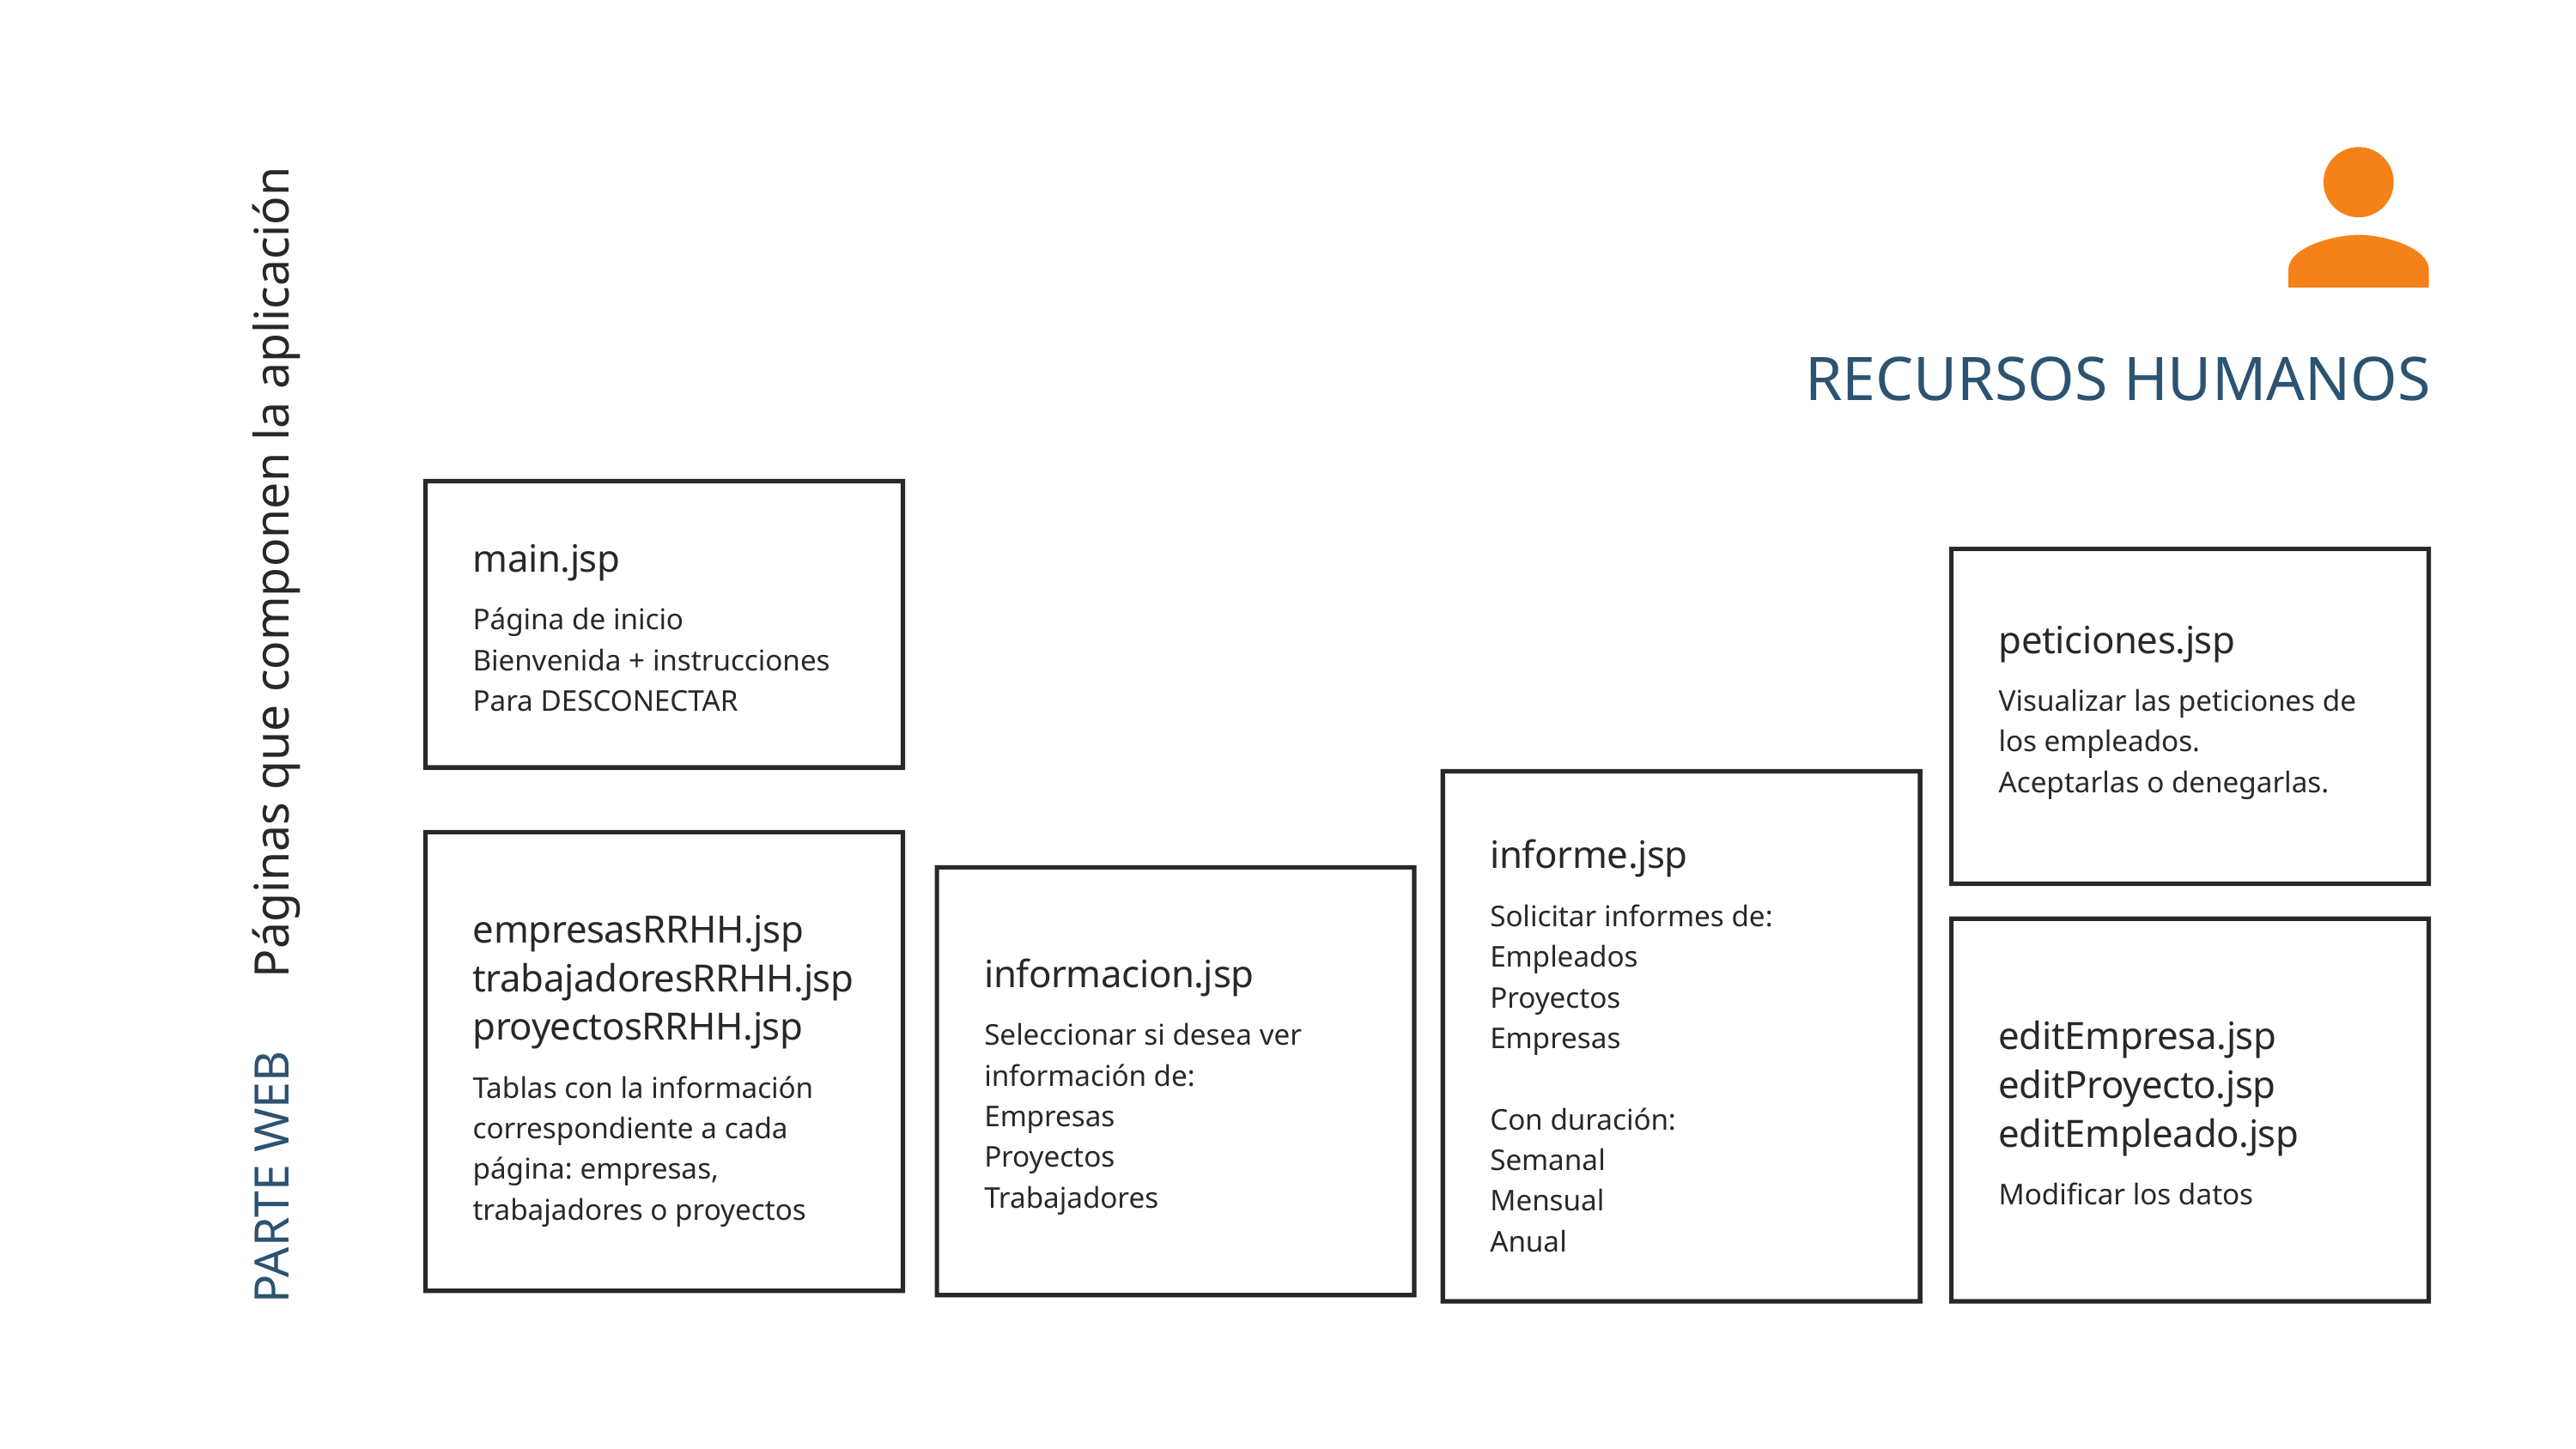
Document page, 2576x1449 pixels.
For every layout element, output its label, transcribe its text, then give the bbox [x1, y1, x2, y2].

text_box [1948, 546, 2432, 887]
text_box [1948, 916, 2432, 1304]
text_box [422, 478, 906, 770]
picture [2286, 144, 2432, 290]
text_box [1998, 1010, 2382, 1210]
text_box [1998, 615, 2382, 797]
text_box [1490, 829, 1874, 1257]
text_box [472, 533, 856, 716]
text_box RECURSOS HUMANOS [1288, 340, 2432, 413]
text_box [934, 864, 1417, 1298]
text_box PARTE WEB Páginas que componen la aplicación [240, 161, 299, 1304]
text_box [1440, 768, 1923, 1304]
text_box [983, 949, 1368, 1213]
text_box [472, 904, 856, 1225]
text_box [422, 829, 906, 1294]
